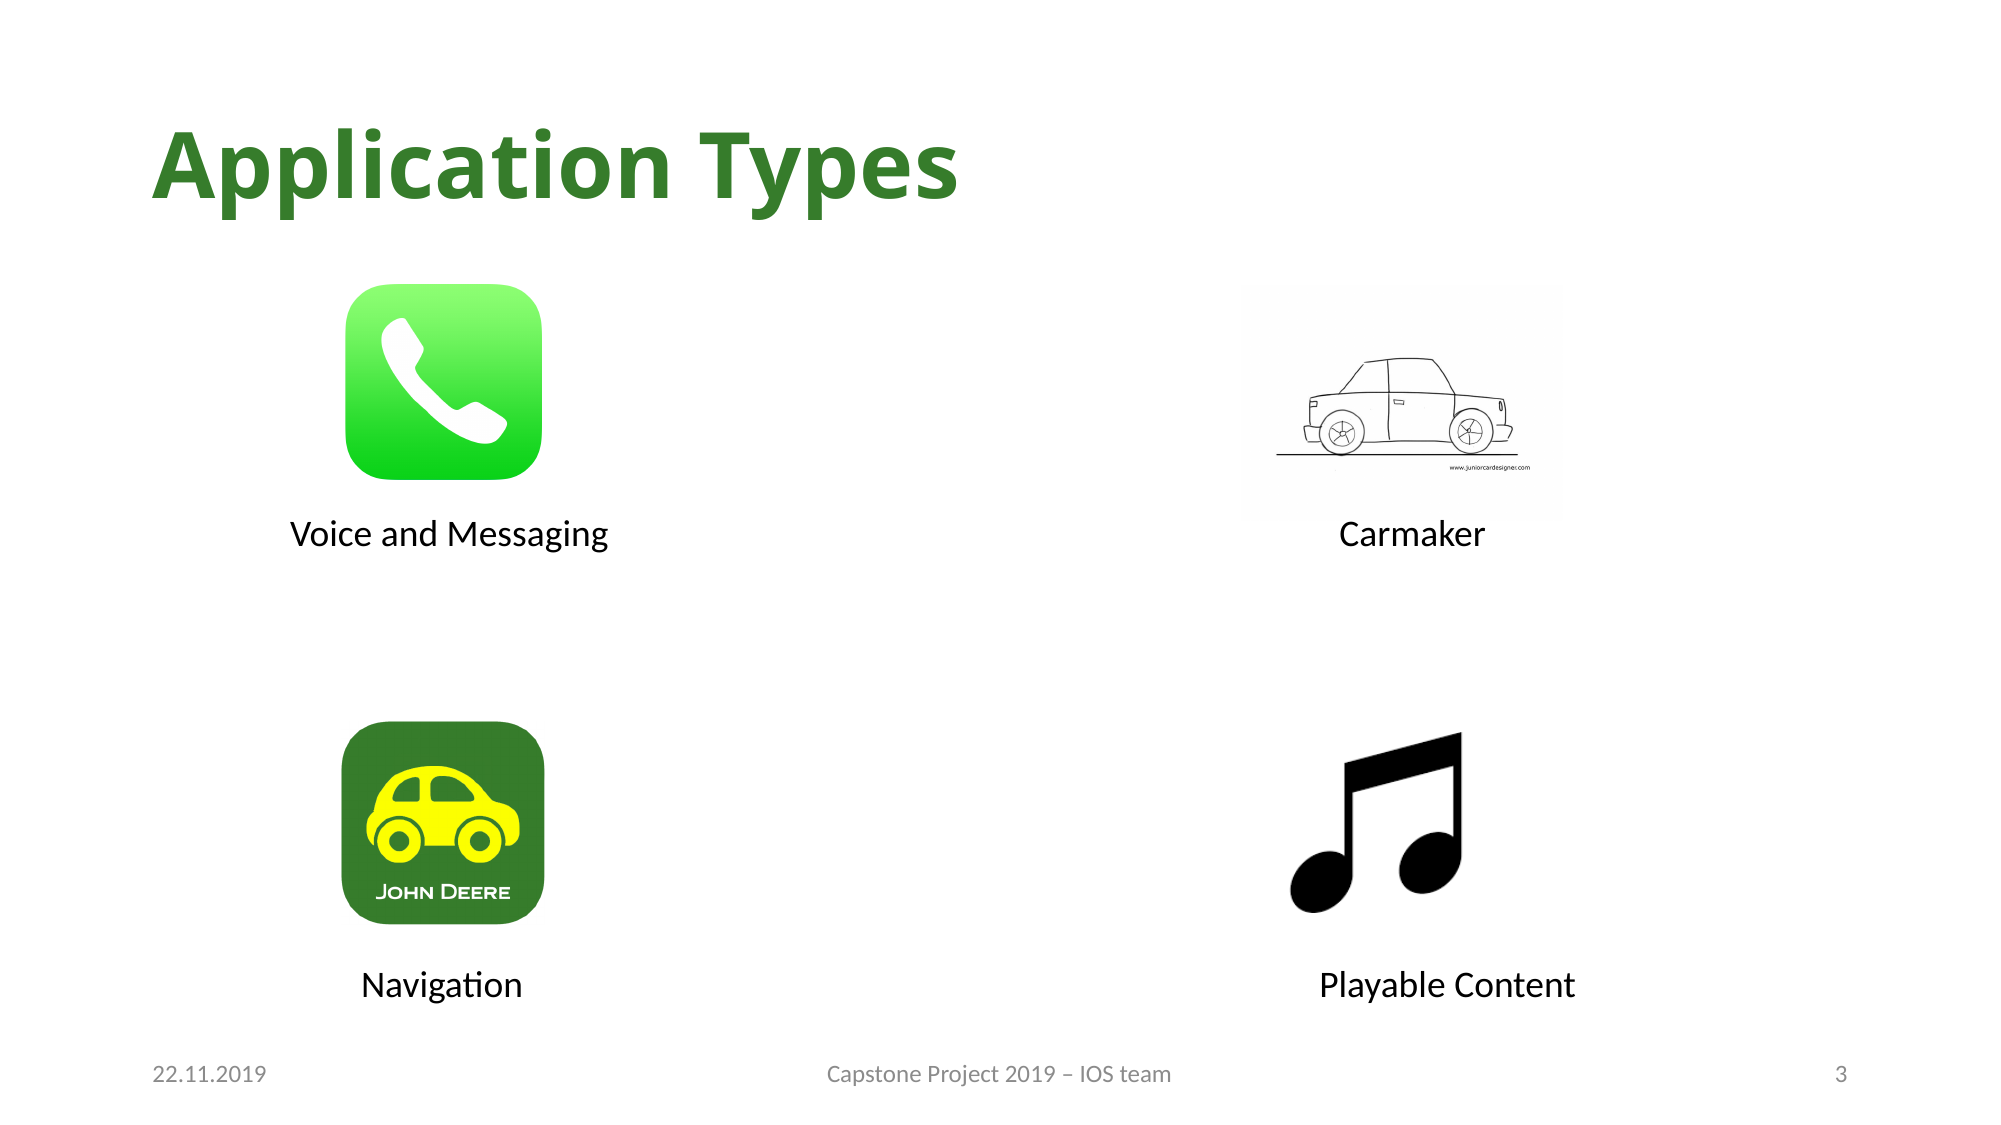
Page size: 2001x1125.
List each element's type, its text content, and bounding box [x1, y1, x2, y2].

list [331, 270, 556, 494]
footer Capstone Project 2019 – IOS team [662, 1042, 1338, 1103]
slide_number 3 [1412, 1042, 1863, 1103]
title Application Types [137, 59, 1863, 278]
text_box Navigation [345, 952, 796, 1013]
picture [341, 721, 545, 925]
picture [1241, 285, 1563, 522]
picture [1202, 732, 1550, 913]
text_box Carmaker [1324, 501, 1775, 562]
text_box Playable Content [1304, 952, 1755, 1013]
text_box Voice and Messaging [274, 501, 725, 562]
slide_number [137, 1042, 588, 1103]
